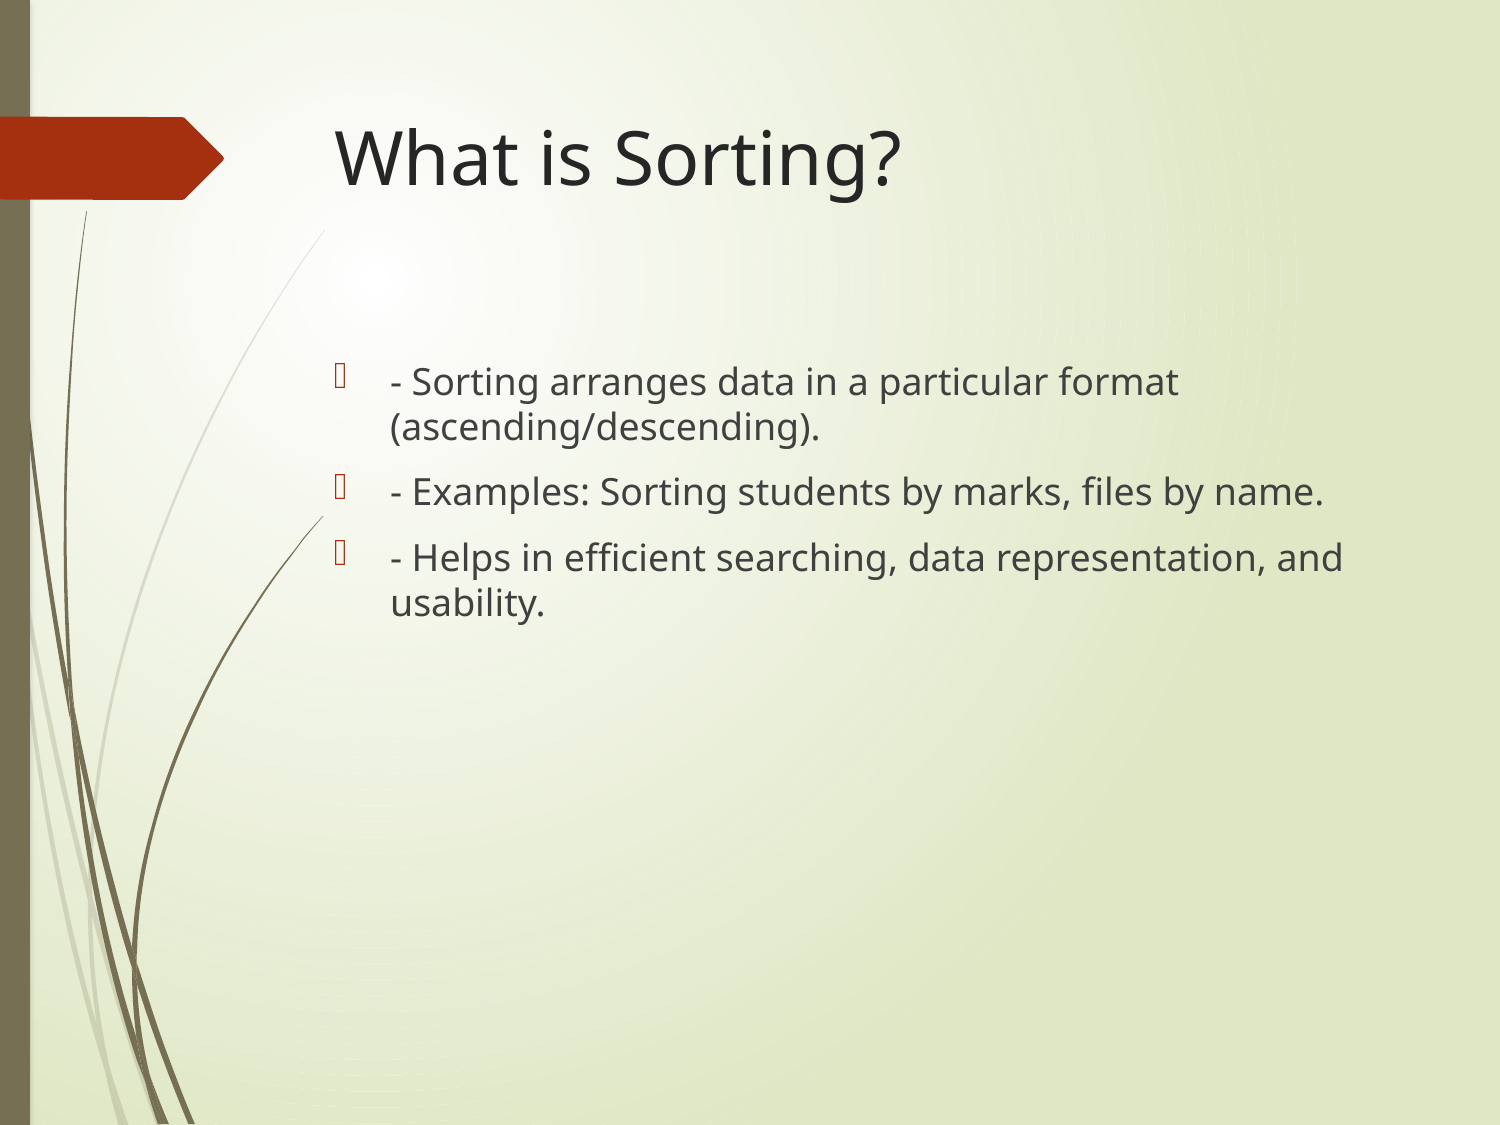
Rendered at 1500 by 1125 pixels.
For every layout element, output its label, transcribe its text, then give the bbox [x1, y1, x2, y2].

title What is Sorting? [319, 102, 1400, 313]
list - Sorting arranges data in a particular format (ascending/descending). - Examples: Sorting students by marks, files by name. - Helps in efficient searching, data representation, and usability. [318, 350, 1400, 970]
